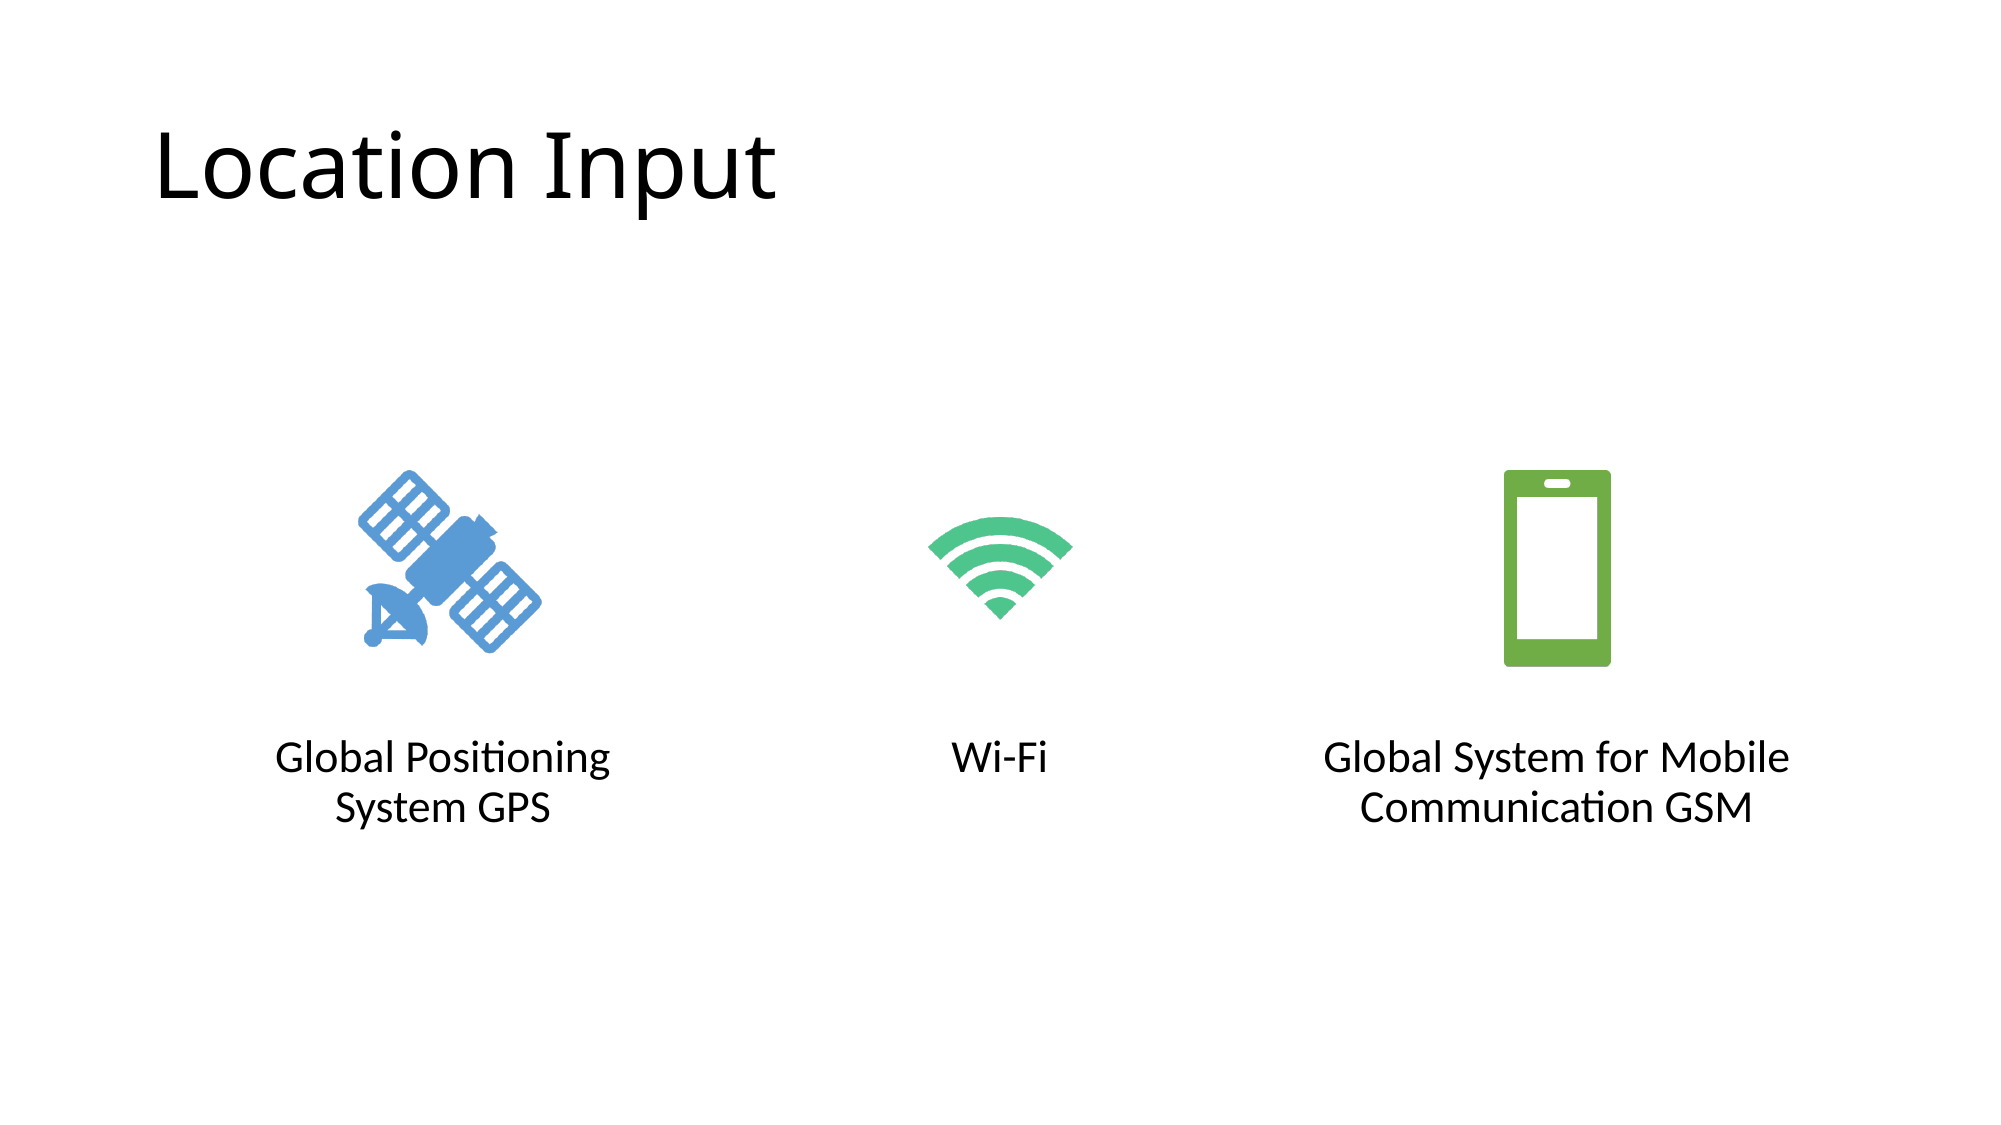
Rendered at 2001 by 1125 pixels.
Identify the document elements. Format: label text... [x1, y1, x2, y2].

title Location Input [137, 59, 1863, 278]
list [137, 299, 1863, 1014]
